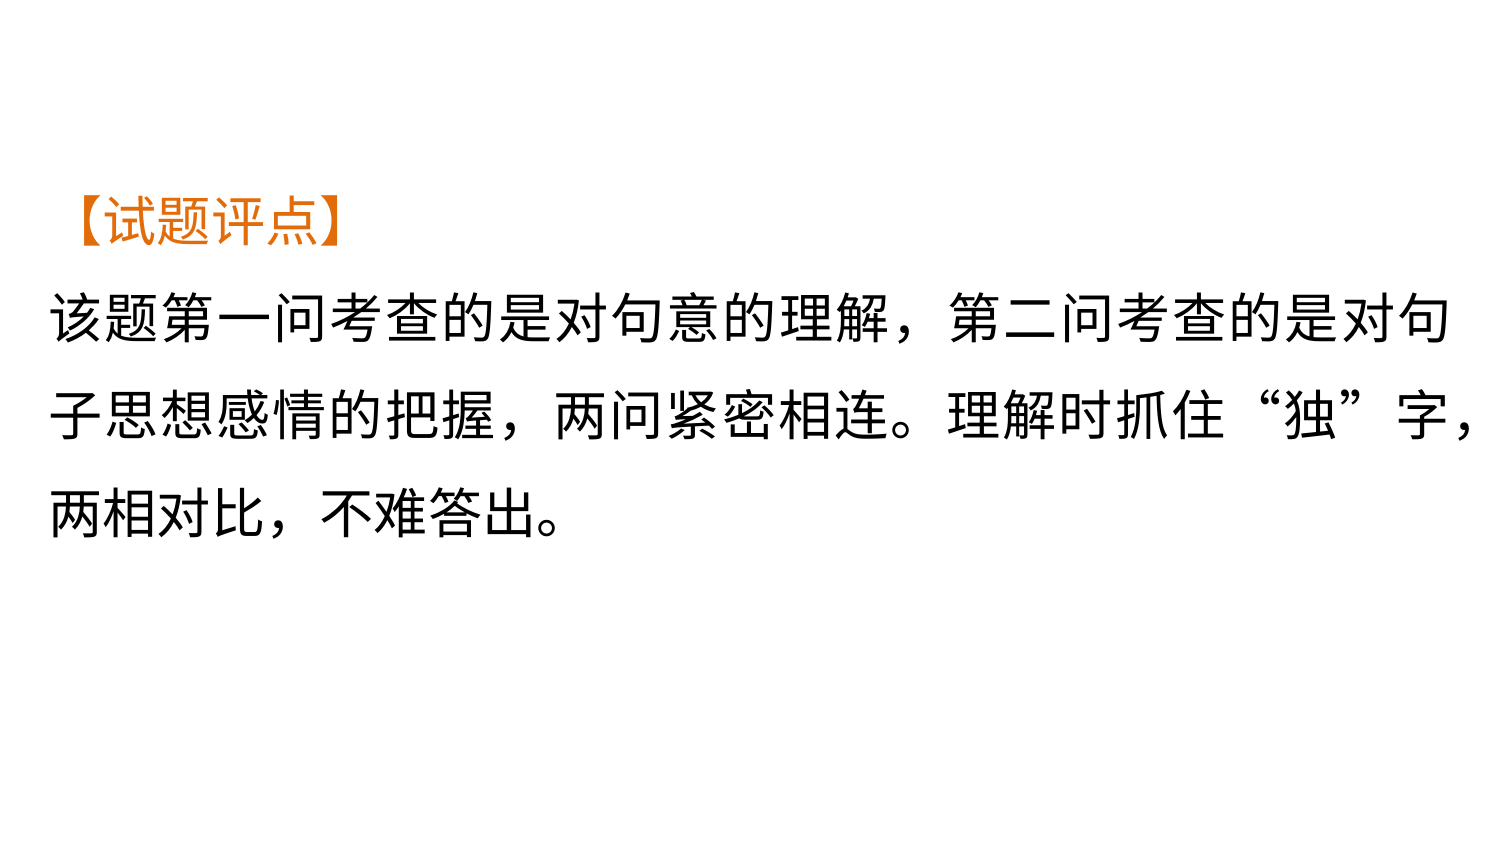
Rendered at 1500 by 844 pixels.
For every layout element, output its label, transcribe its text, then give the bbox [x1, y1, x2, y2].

text_box 【试题评点】 该题第一问考查的是对句意的理解，第二问考查的是对句子思想感情的把握，两问紧密相连。理解时抓住“独”字，两相对比，不难答出。 [33, 146, 1467, 552]
